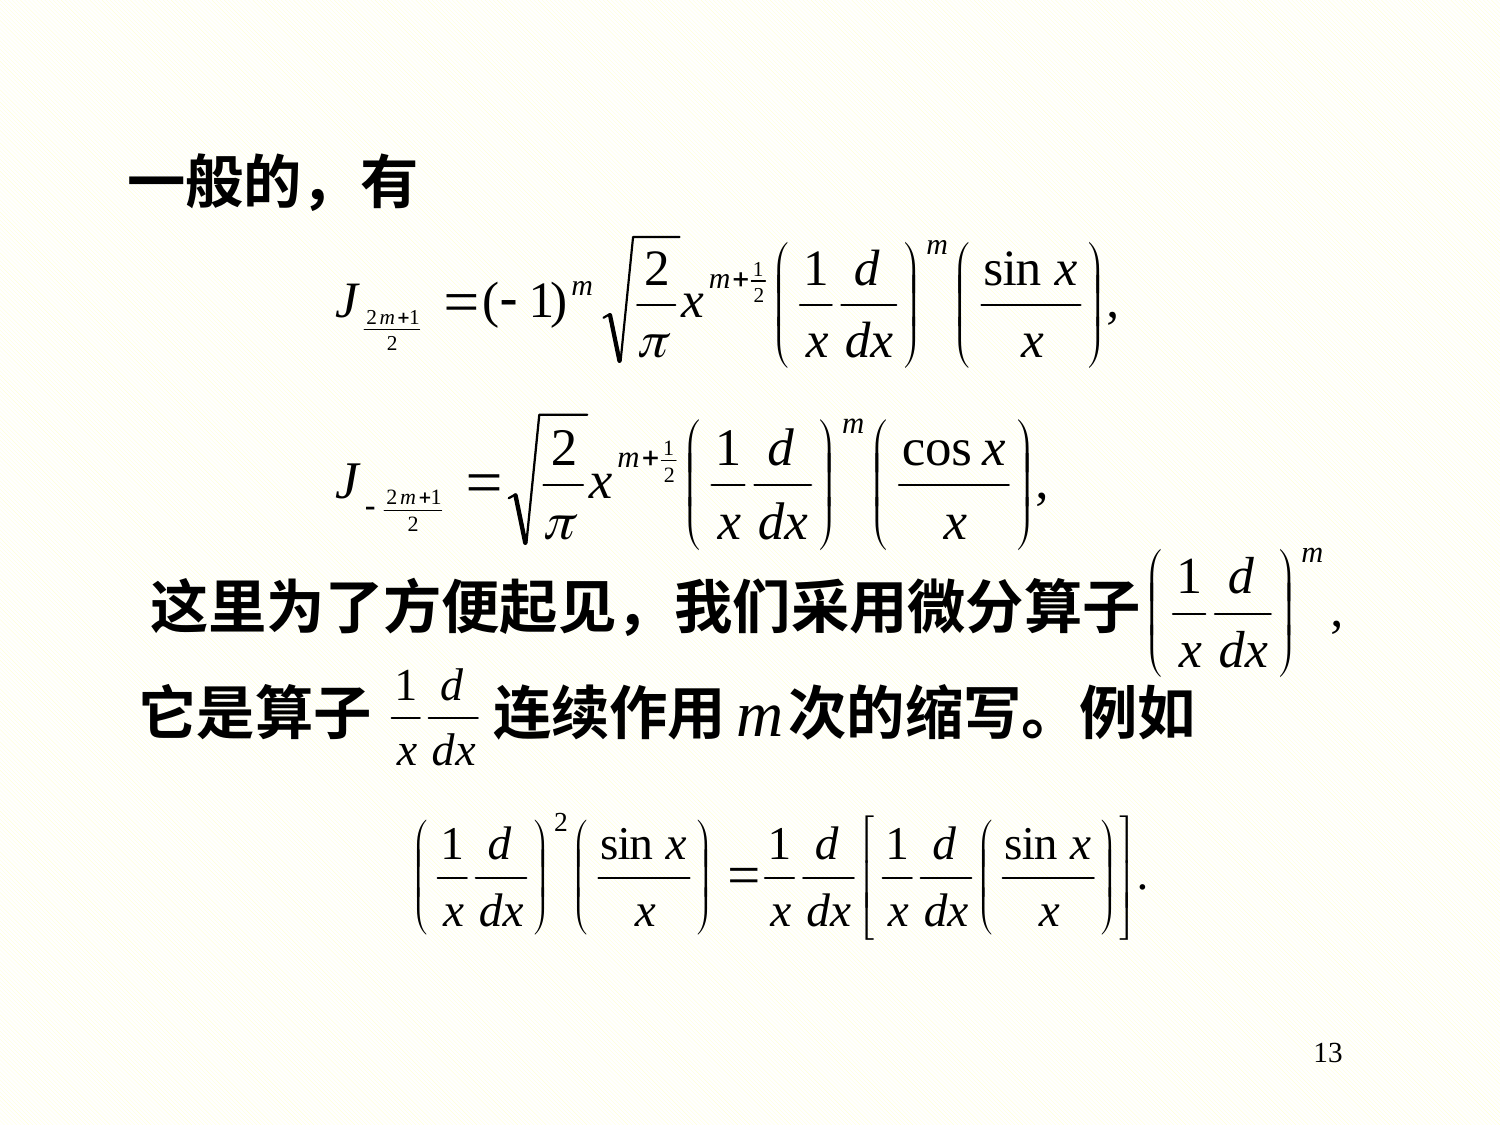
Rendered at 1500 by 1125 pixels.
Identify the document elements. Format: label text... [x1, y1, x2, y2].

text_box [407, 798, 1153, 949]
text_box 一般的，有 [112, 137, 455, 223]
text_box 这里为了方便起见，我们采用微分算子 [135, 562, 1133, 648]
text_box 次的缩写。例如 [773, 669, 1270, 754]
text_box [725, 692, 798, 753]
slide_number 13 [1147, 1020, 1358, 1081]
text_box 连续作用 [493, 669, 750, 754]
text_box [383, 656, 488, 776]
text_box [324, 219, 1129, 378]
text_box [324, 396, 1058, 561]
text_box 它是算子 [123, 669, 377, 754]
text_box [1139, 526, 1353, 688]
